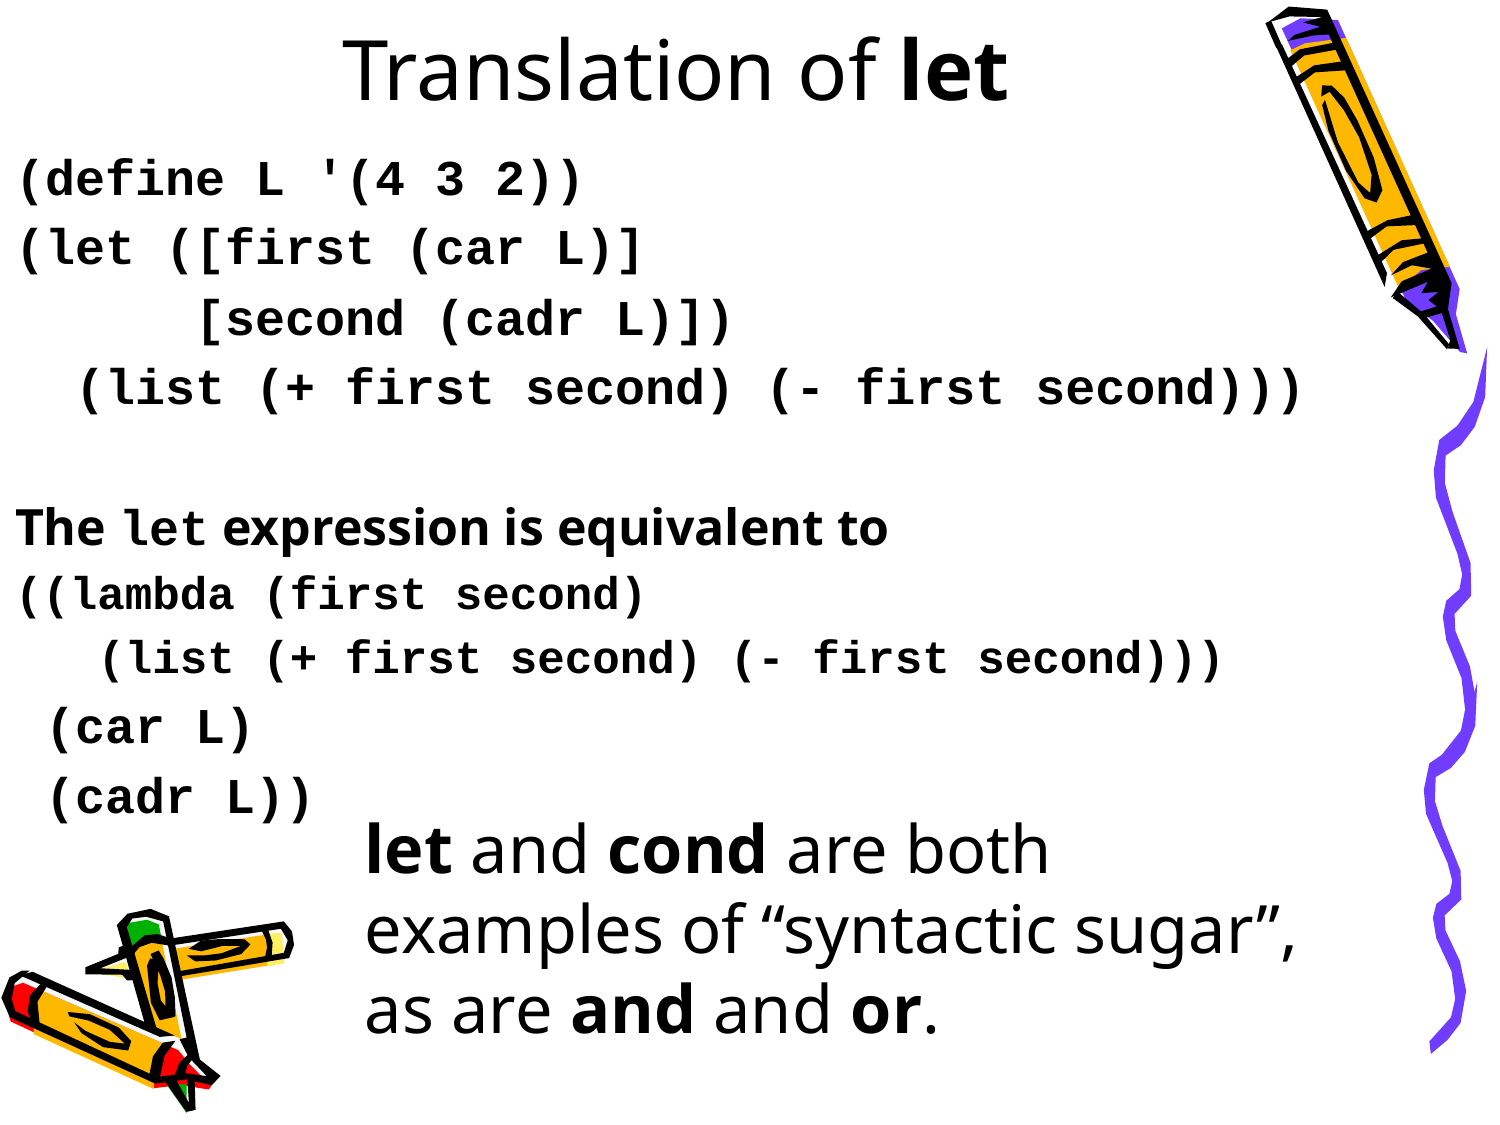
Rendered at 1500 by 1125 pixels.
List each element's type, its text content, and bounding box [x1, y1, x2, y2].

text_box let and cond are both examples of “syntactic sugar”, as are and and or. [350, 799, 1350, 1055]
list (define L '(4 3 2)) (let ([first (car L)] [second (cadr L)]) (list (+ first second) (- first second))) The let expression is equivalent to ((lambda (first second) (list (+ first second) (- first second))) (car L) (cadr L)) [0, 137, 1351, 1038]
title Translation of let [112, 24, 1240, 126]
